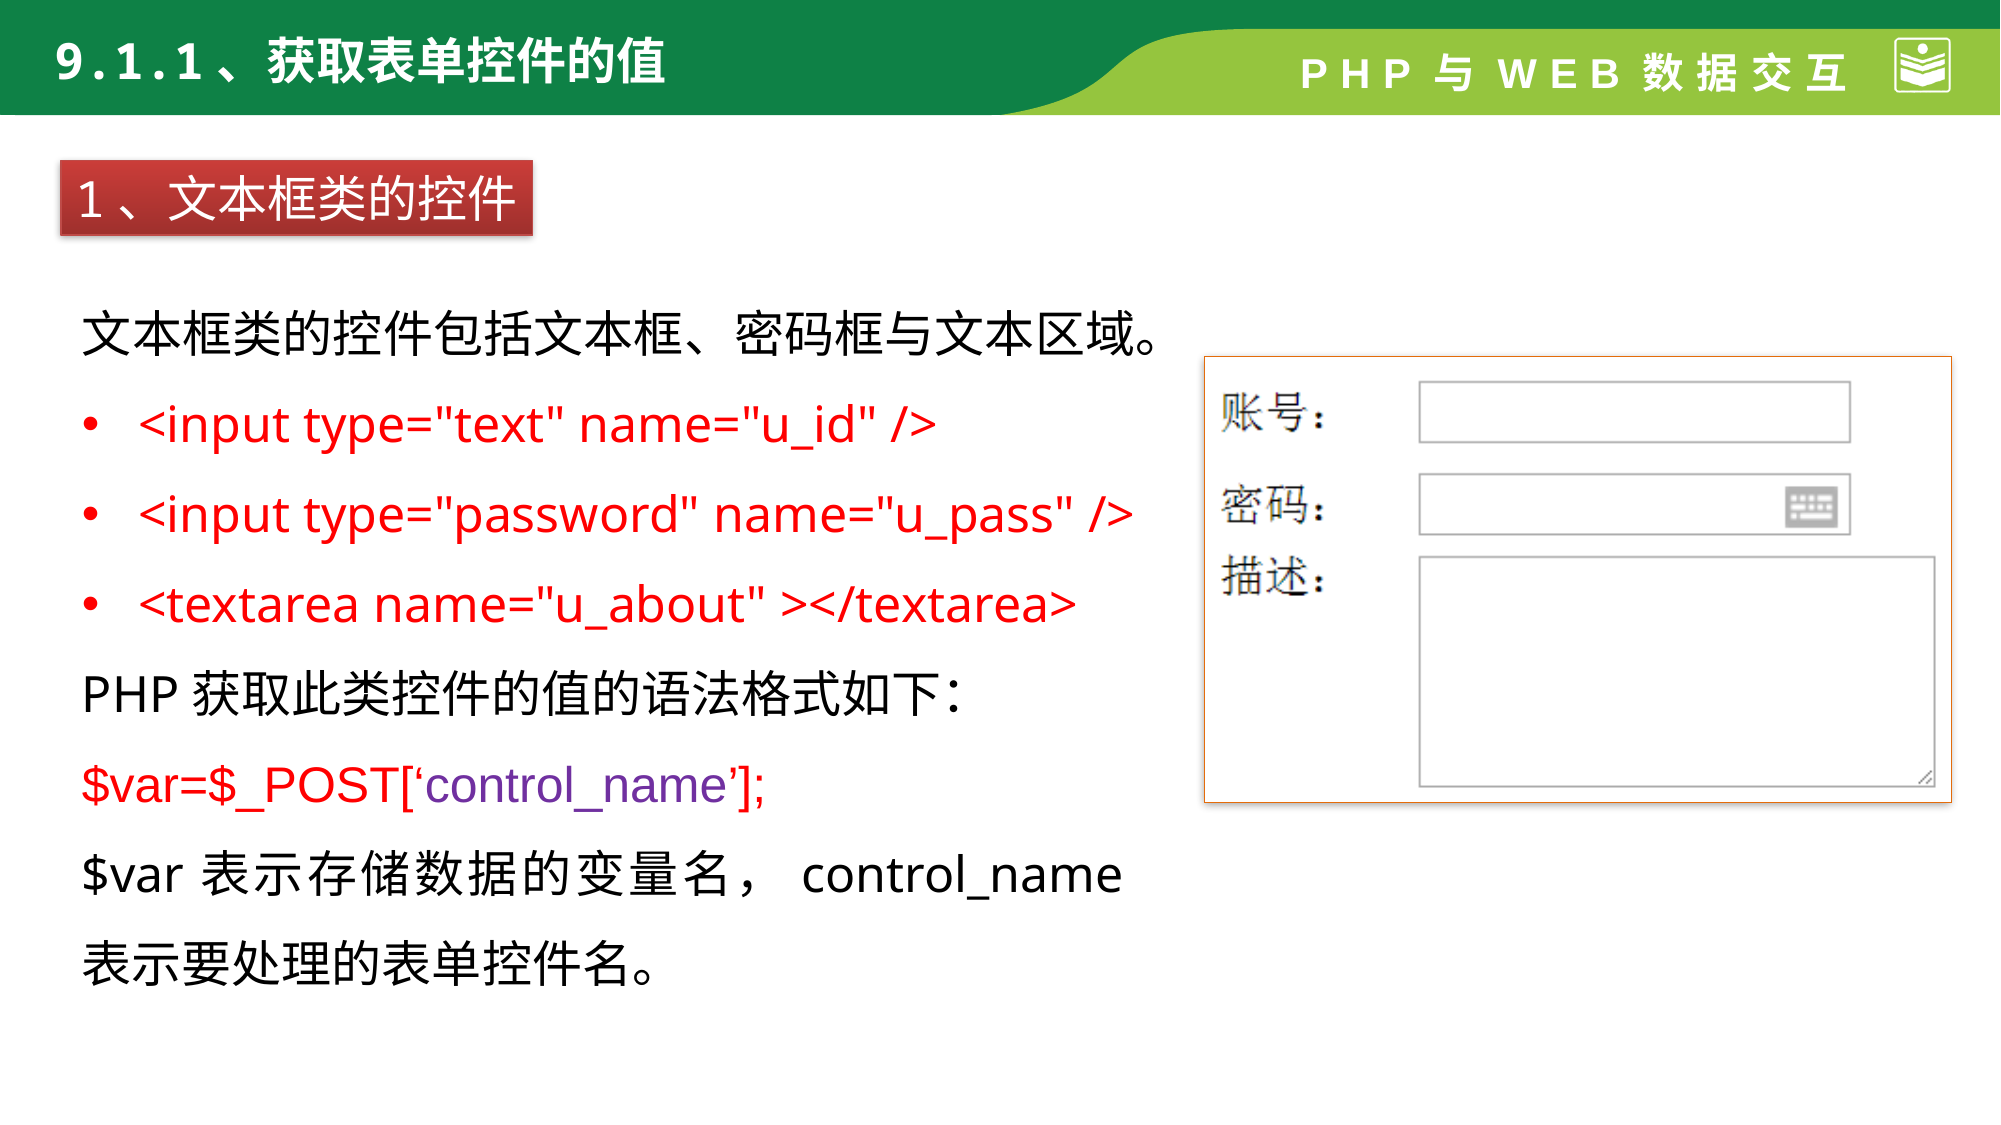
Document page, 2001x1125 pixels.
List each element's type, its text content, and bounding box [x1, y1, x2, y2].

text_box [0, 0, 2000, 116]
text_box 文本框类的控件包括文本框、密码框与文本区域。 <input type="text" name="u_id" /> <input type="password" name="u_pass" /> <textarea name="u_about" ></textarea> PHP获取此类控件的值的语法格式如下： $var=$_POST[‘control_name’]; $var表示存储数据的变量名，control_name表示要处理的表单控件名。 [67, 265, 1151, 1001]
text_box 9.1.1、获取表单控件的值 [39, 21, 693, 97]
text_box PHP与WEB数据交互 [1285, 39, 1863, 104]
text_box 1、文本框类的控件 [60, 160, 533, 236]
picture [1205, 357, 1951, 803]
text_box [999, 28, 2000, 116]
picture [1893, 37, 1951, 93]
